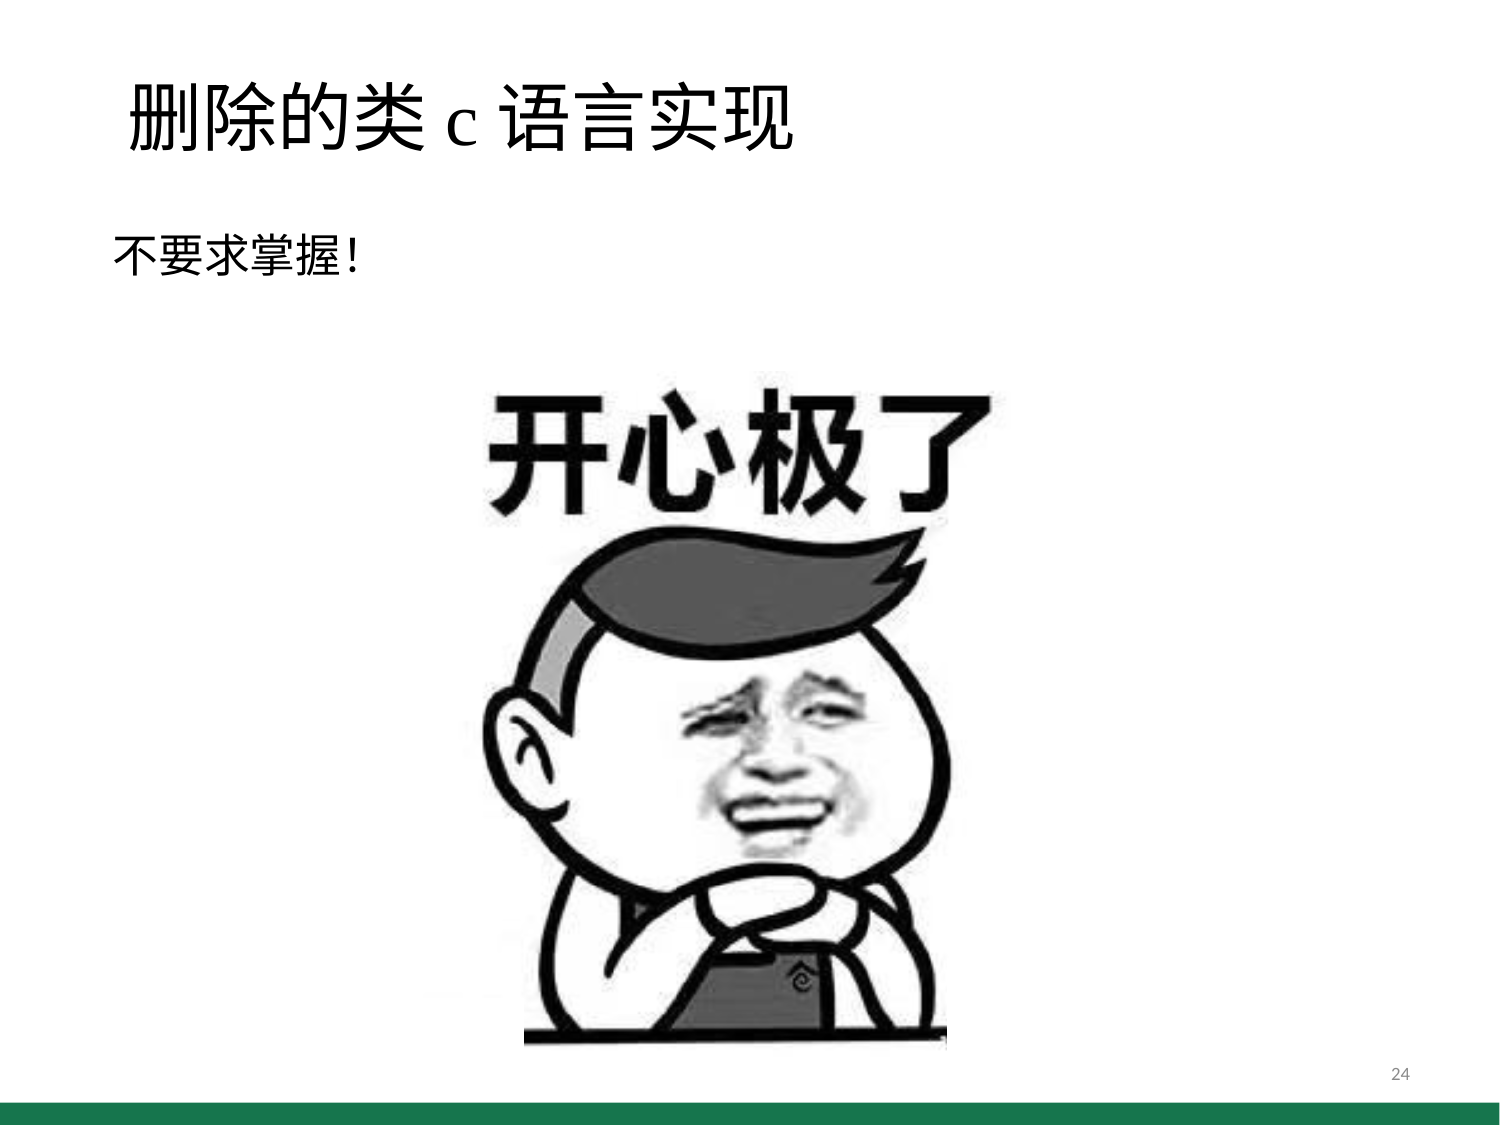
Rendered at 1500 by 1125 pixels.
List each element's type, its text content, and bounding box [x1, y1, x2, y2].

text_box 不要求掌握！ [97, 225, 1493, 337]
slide_number 24 [1074, 1042, 1425, 1103]
picture [423, 371, 1026, 1079]
text_box 删除的类c语言实现 [112, 73, 1388, 209]
